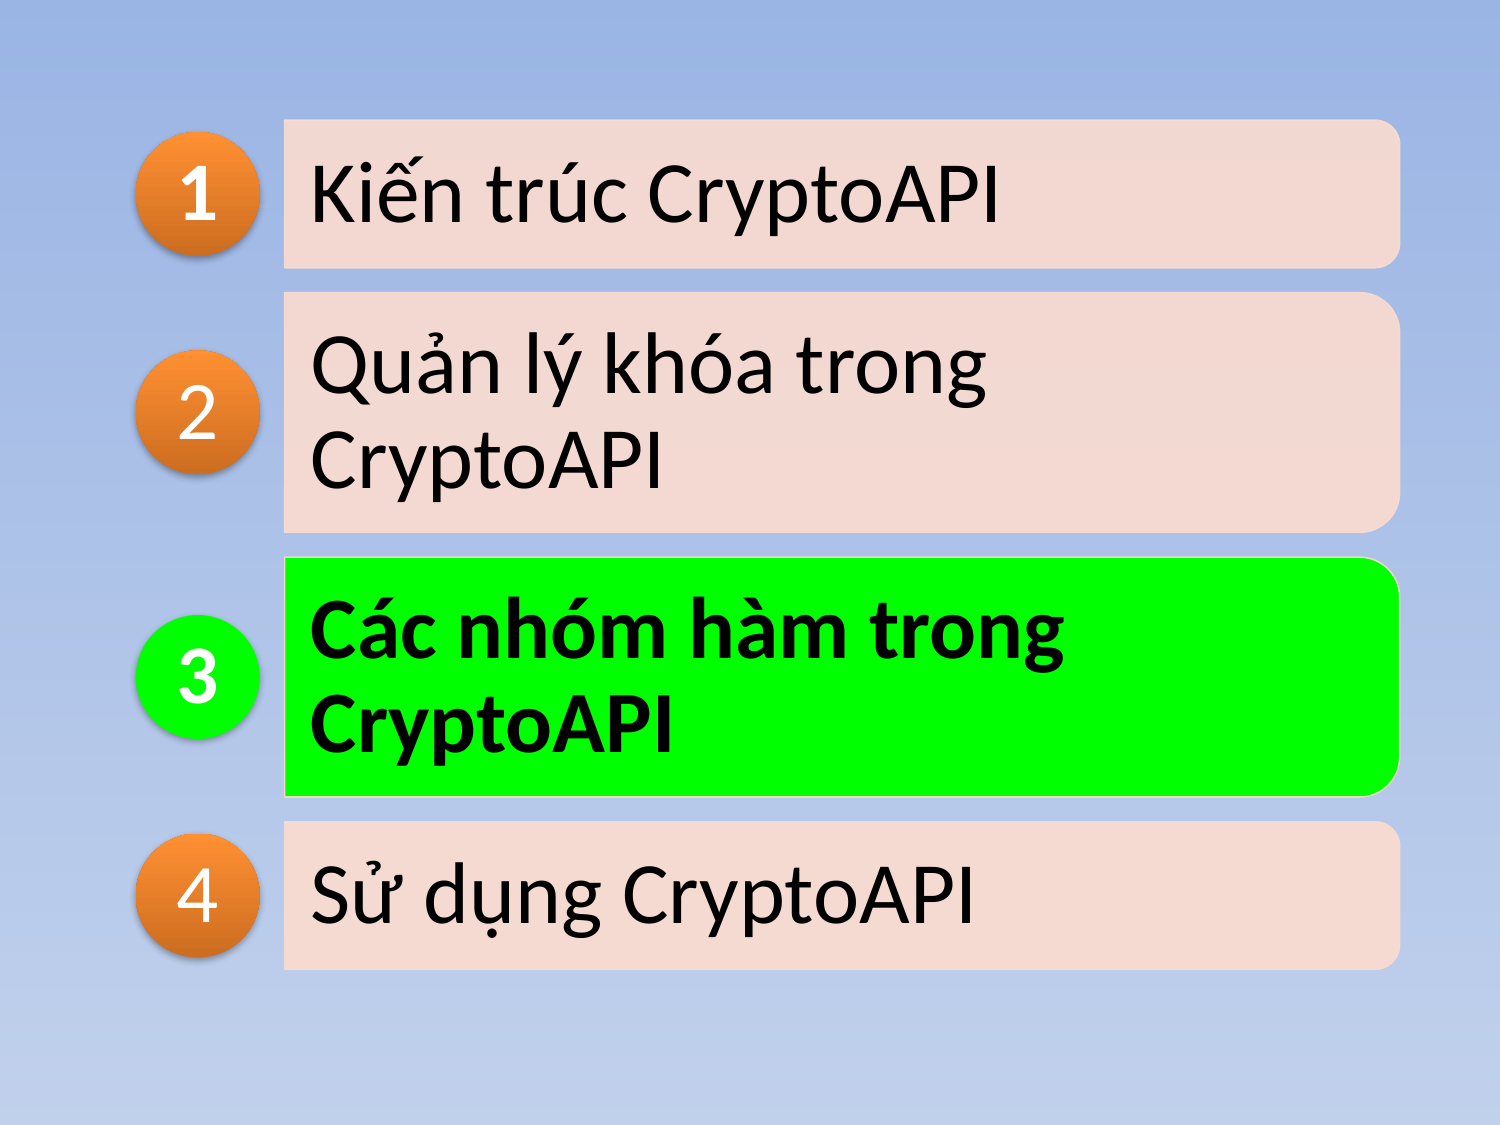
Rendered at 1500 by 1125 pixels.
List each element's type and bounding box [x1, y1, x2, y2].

text_box [135, 113, 1400, 977]
